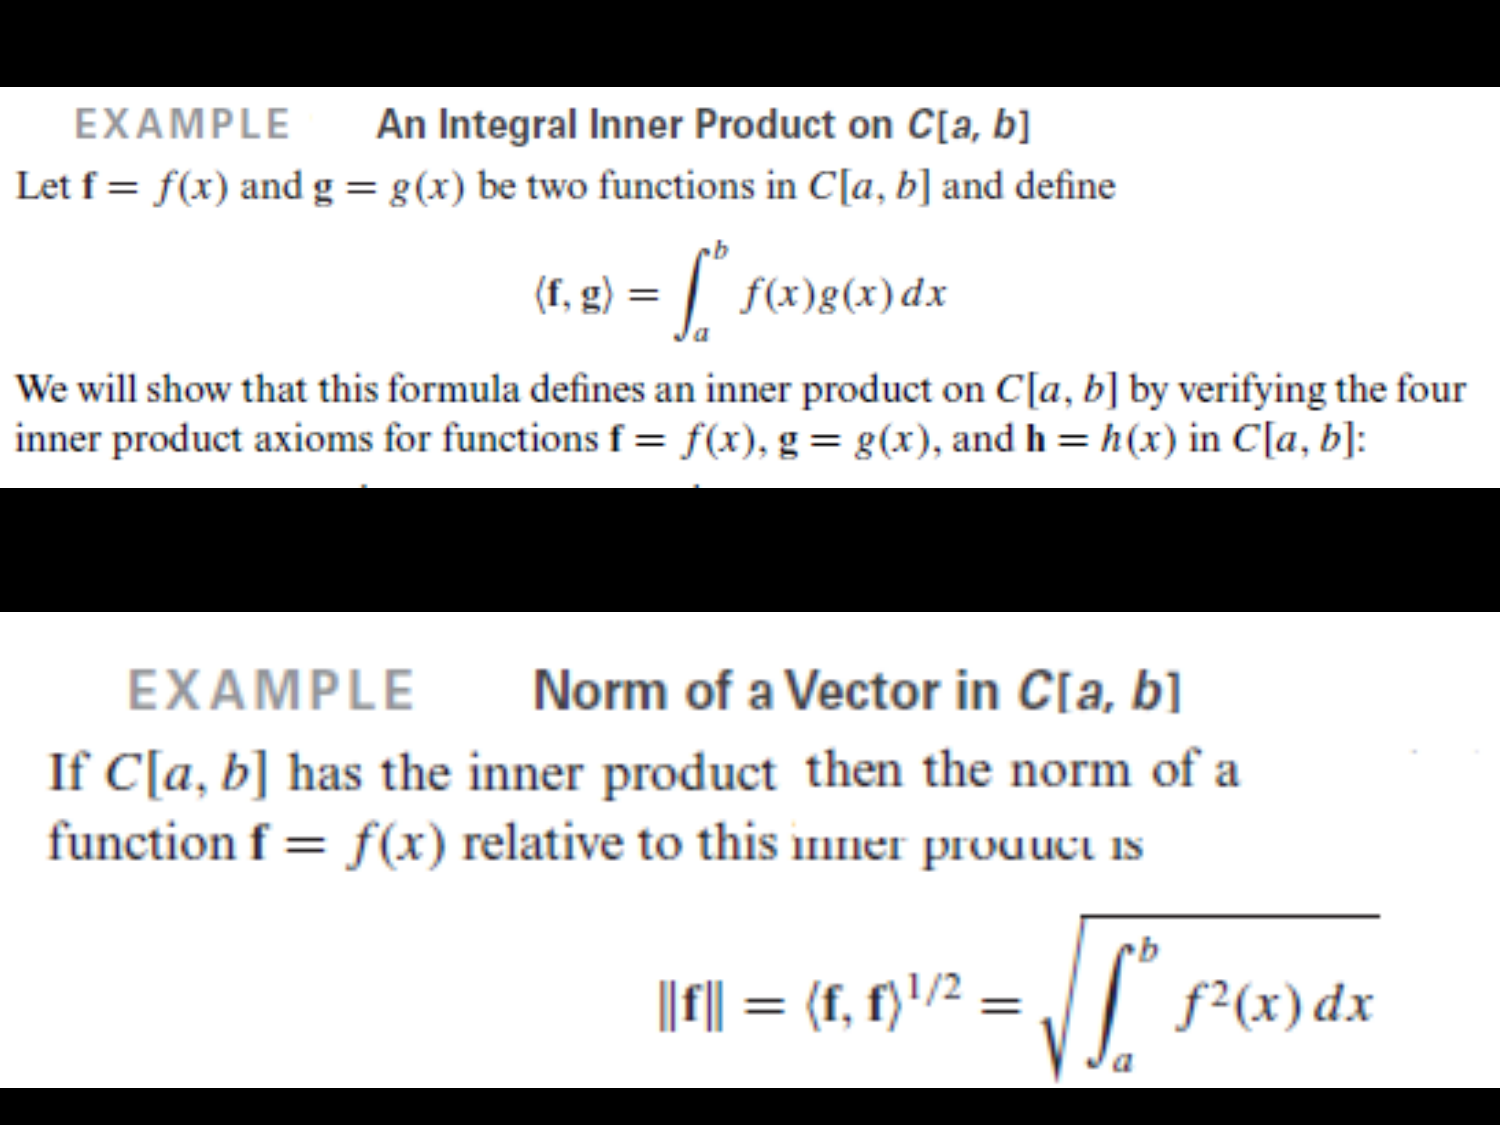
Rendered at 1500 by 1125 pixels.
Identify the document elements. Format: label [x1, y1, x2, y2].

picture [0, 612, 1500, 1088]
picture [0, 87, 1500, 488]
